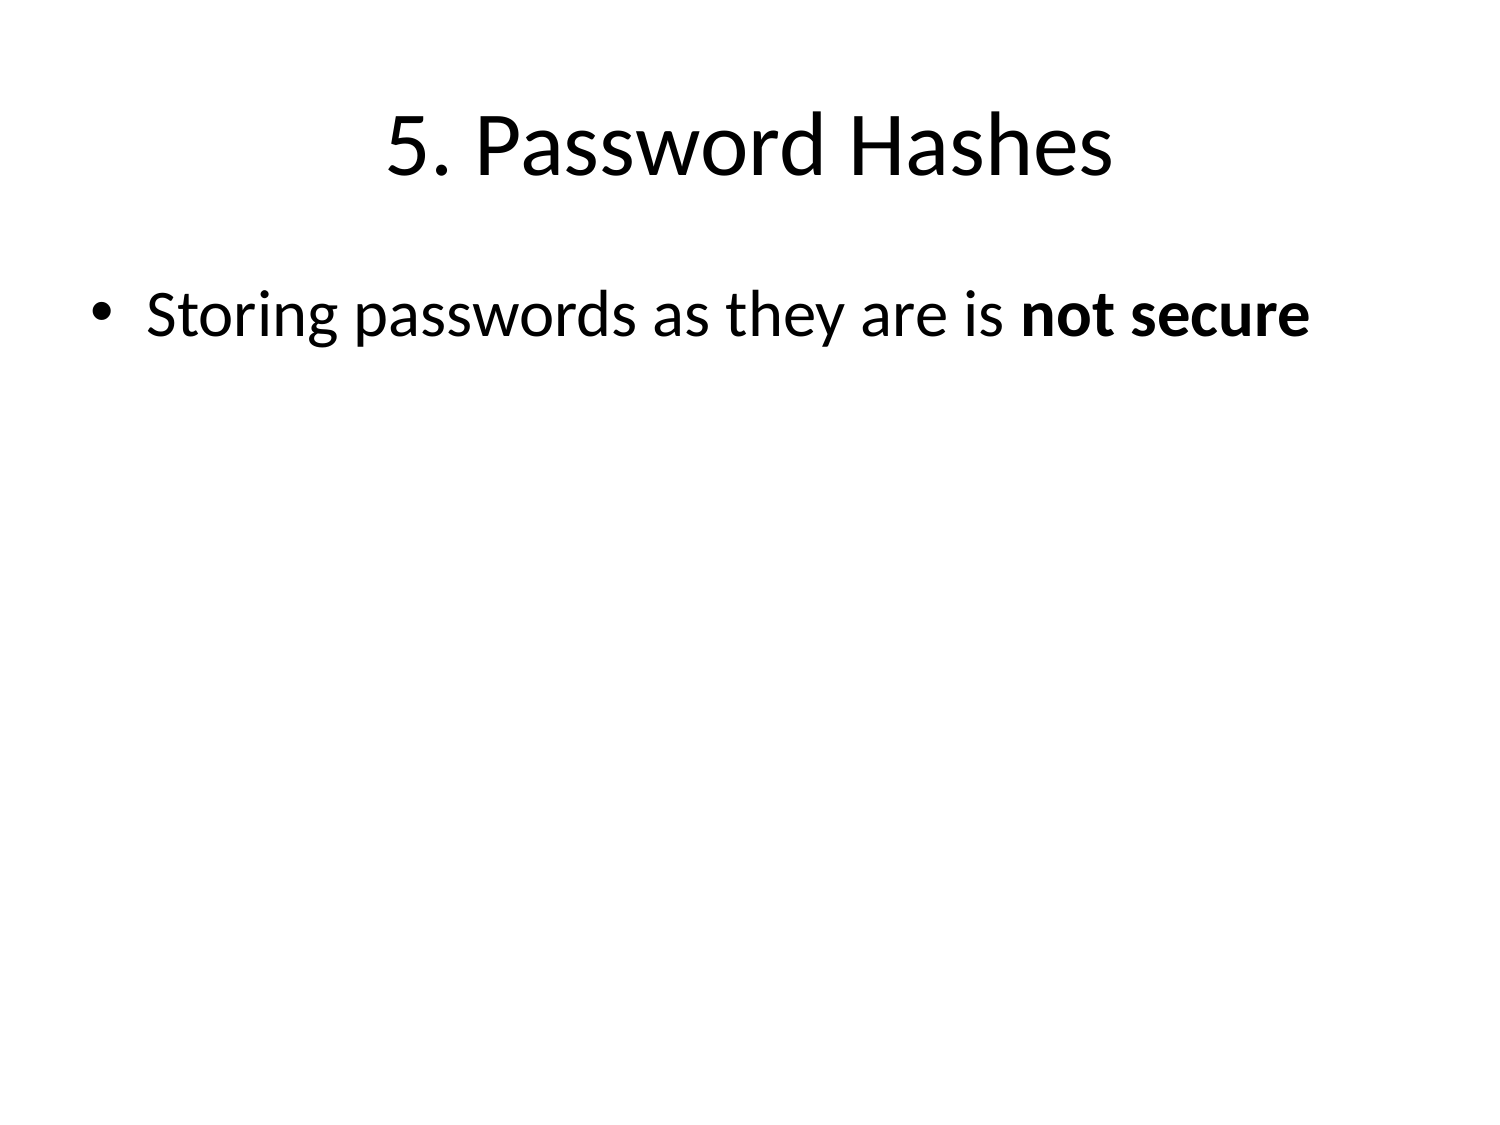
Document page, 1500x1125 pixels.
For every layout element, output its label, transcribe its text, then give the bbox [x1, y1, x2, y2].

list Storing passwords as they are is not secure [75, 262, 1425, 1005]
title 5. Password Hashes [75, 45, 1425, 233]
